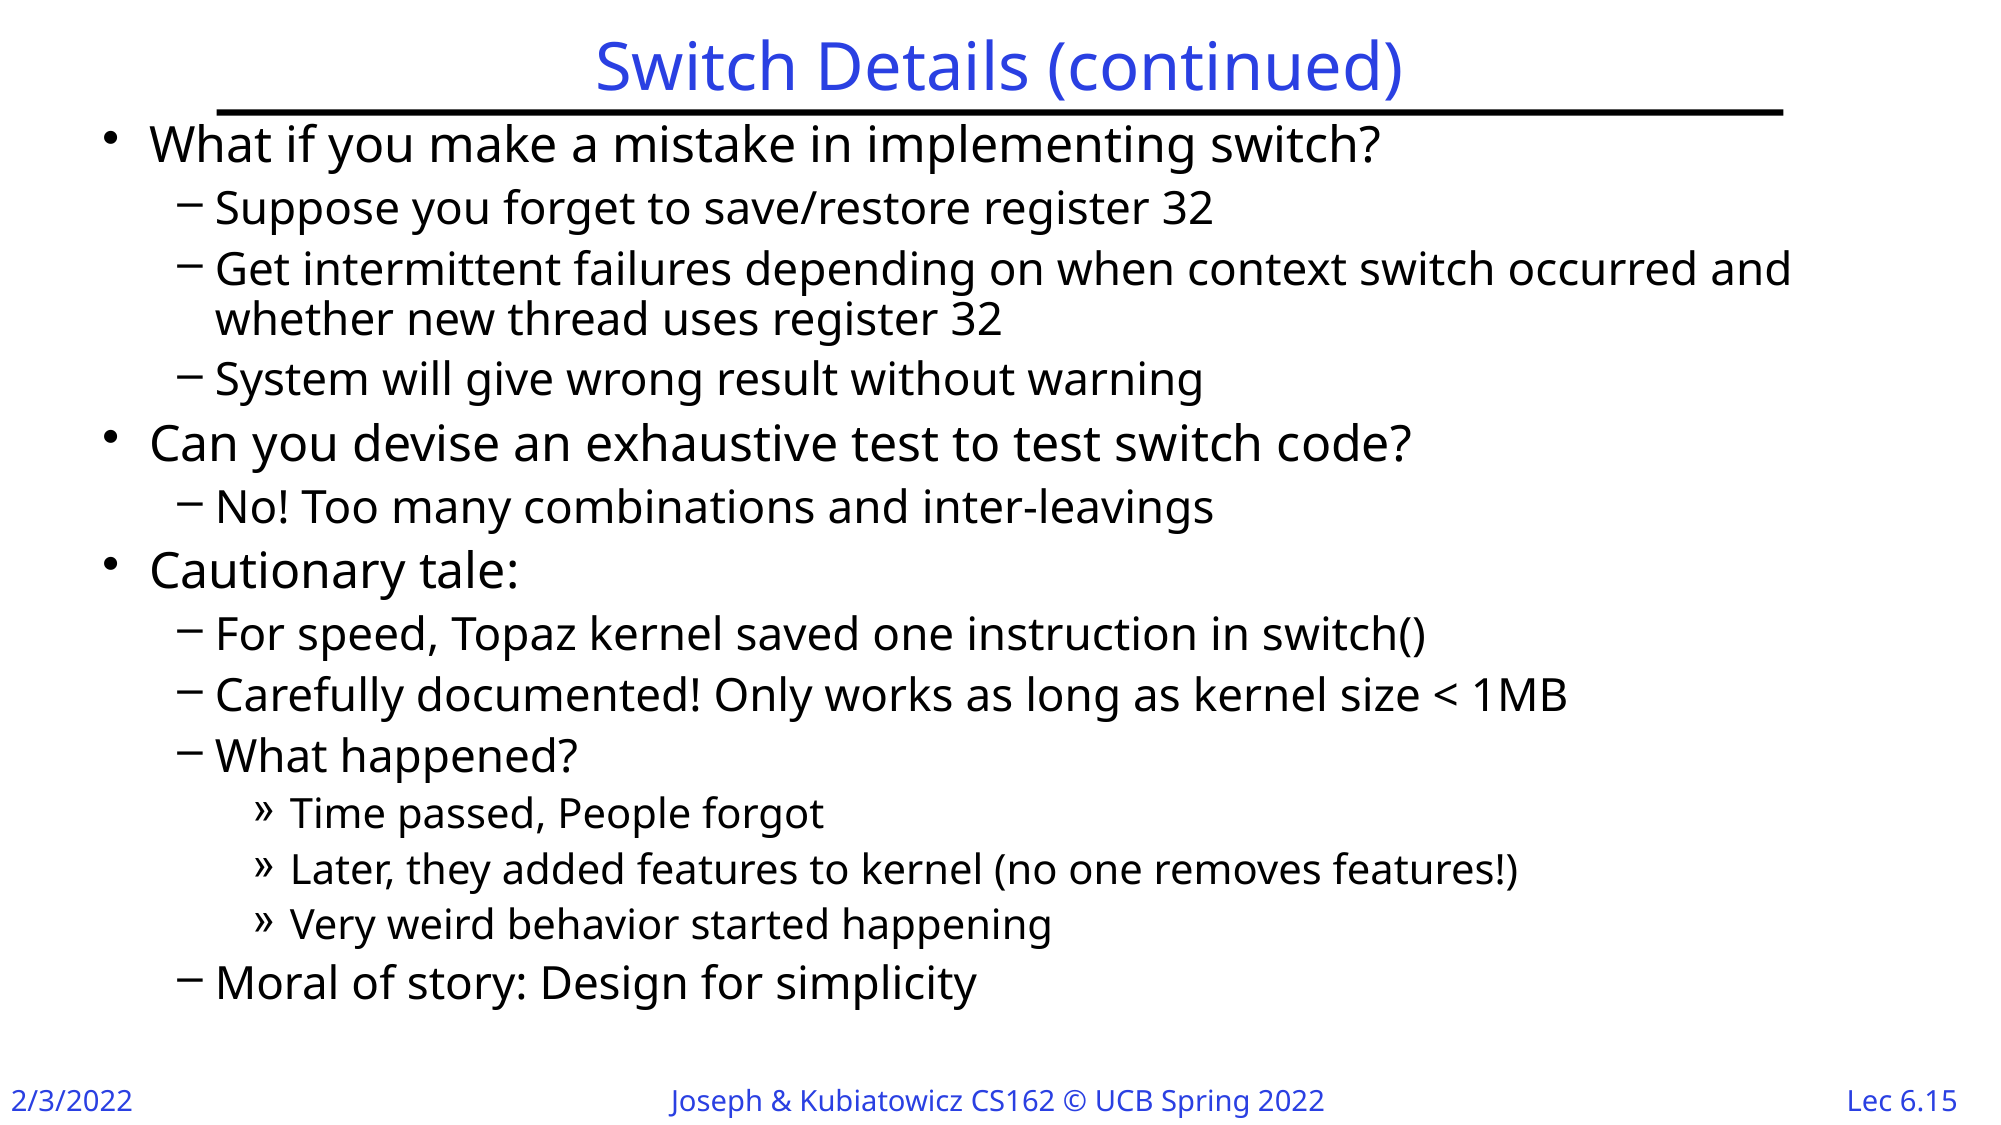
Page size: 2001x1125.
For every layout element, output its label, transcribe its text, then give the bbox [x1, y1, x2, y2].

title Switch Details (continued) [216, 24, 1784, 112]
list What if you make a mistake in implementing switch? Suppose you forget to save/restore register 32 Get intermittent failures depending on when context switch occurred and whether new thread uses register 32 System will give wrong result without warning Can you devise an exhaustive test to test switch code? No! Too many combinations and inter-leavings Cautionary tale: For speed, Topaz kernel saved one instruction in switch() Carefully documented! Only works as long as kernel size < 1MB What happened? Time passed, People forgot Later, they added features to kernel (no one removes features!) Very weird behavior started happening Moral of story: Design for simplicity [87, 112, 1913, 1100]
